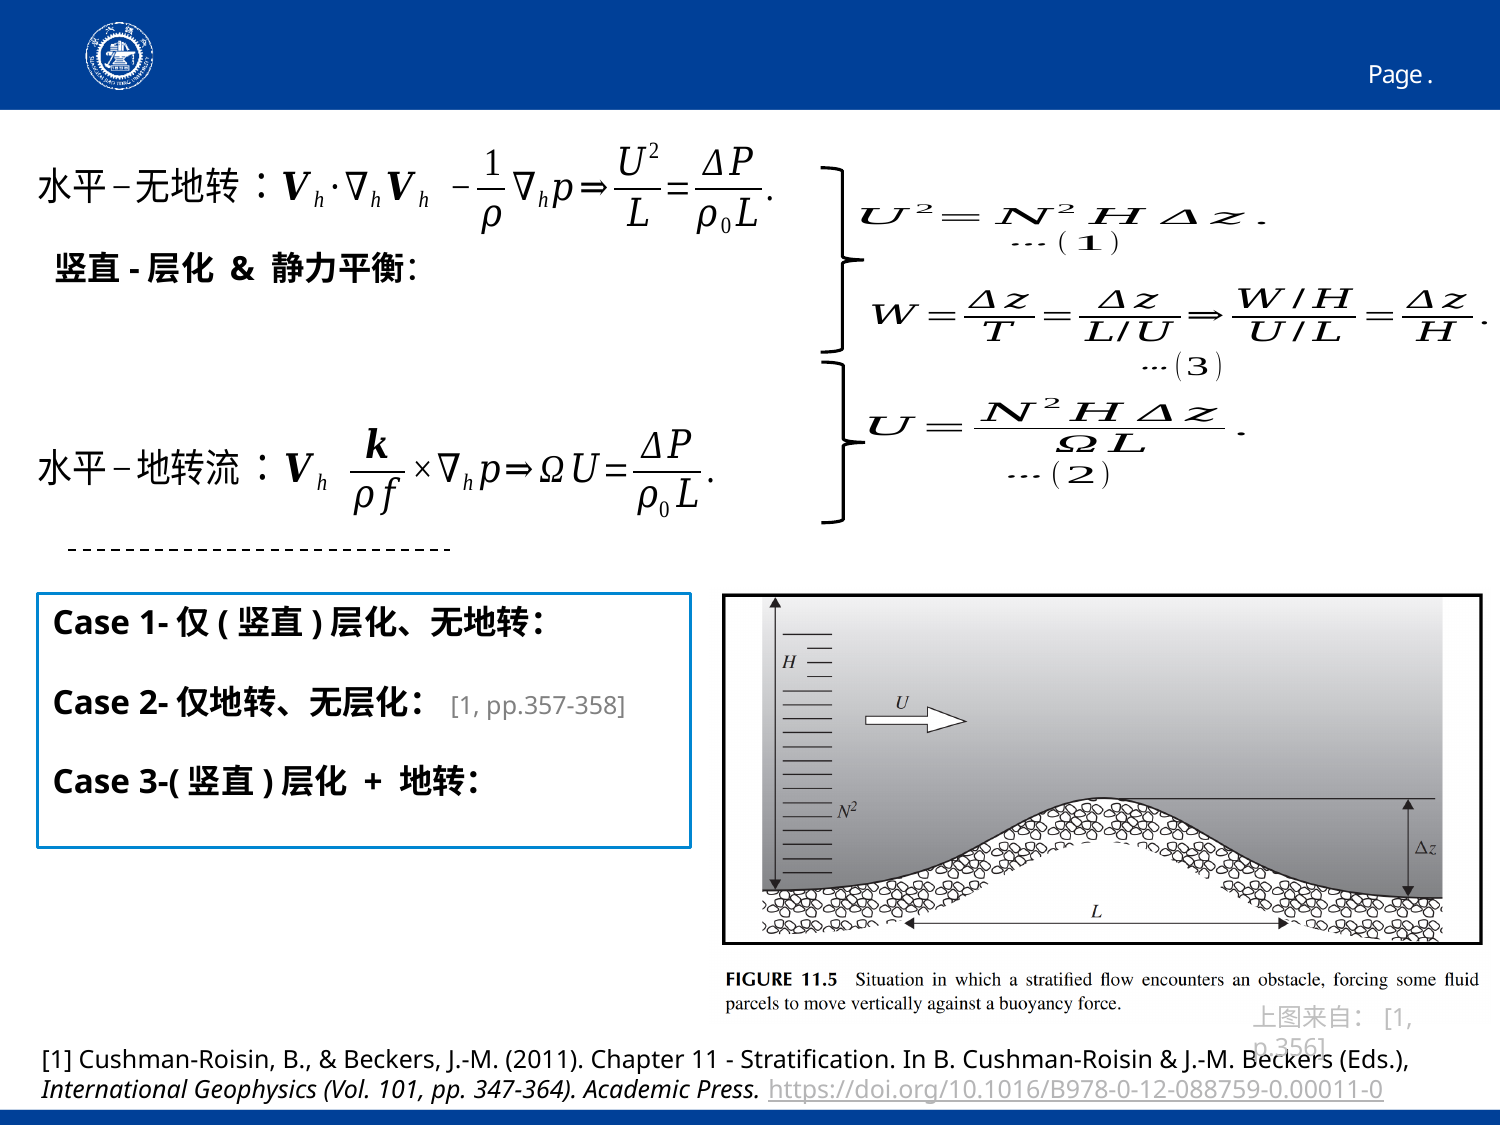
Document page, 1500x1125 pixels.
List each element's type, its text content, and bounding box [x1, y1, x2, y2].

text_box [821, 360, 866, 525]
text_box 上图来自：[1, p.356] [1237, 1024, 1487, 1069]
picture [709, 587, 1491, 1024]
slide_number 2 [1426, 51, 1487, 97]
picture [81, 17, 157, 93]
text_box [820, 166, 865, 354]
text_box [1] Cushman-Roisin, B., & Beckers, J.-M. (2011). Chapter 11 - Stratification. In B. Cushman-Roisin & J.-M. Beckers (Eds.), International Geophysics (Vol. 101, pp. 347-364). Academic Press. https://doi.org/10.1016/B978-0-12-088759-0.00011-0 [26, 1036, 1436, 1115]
